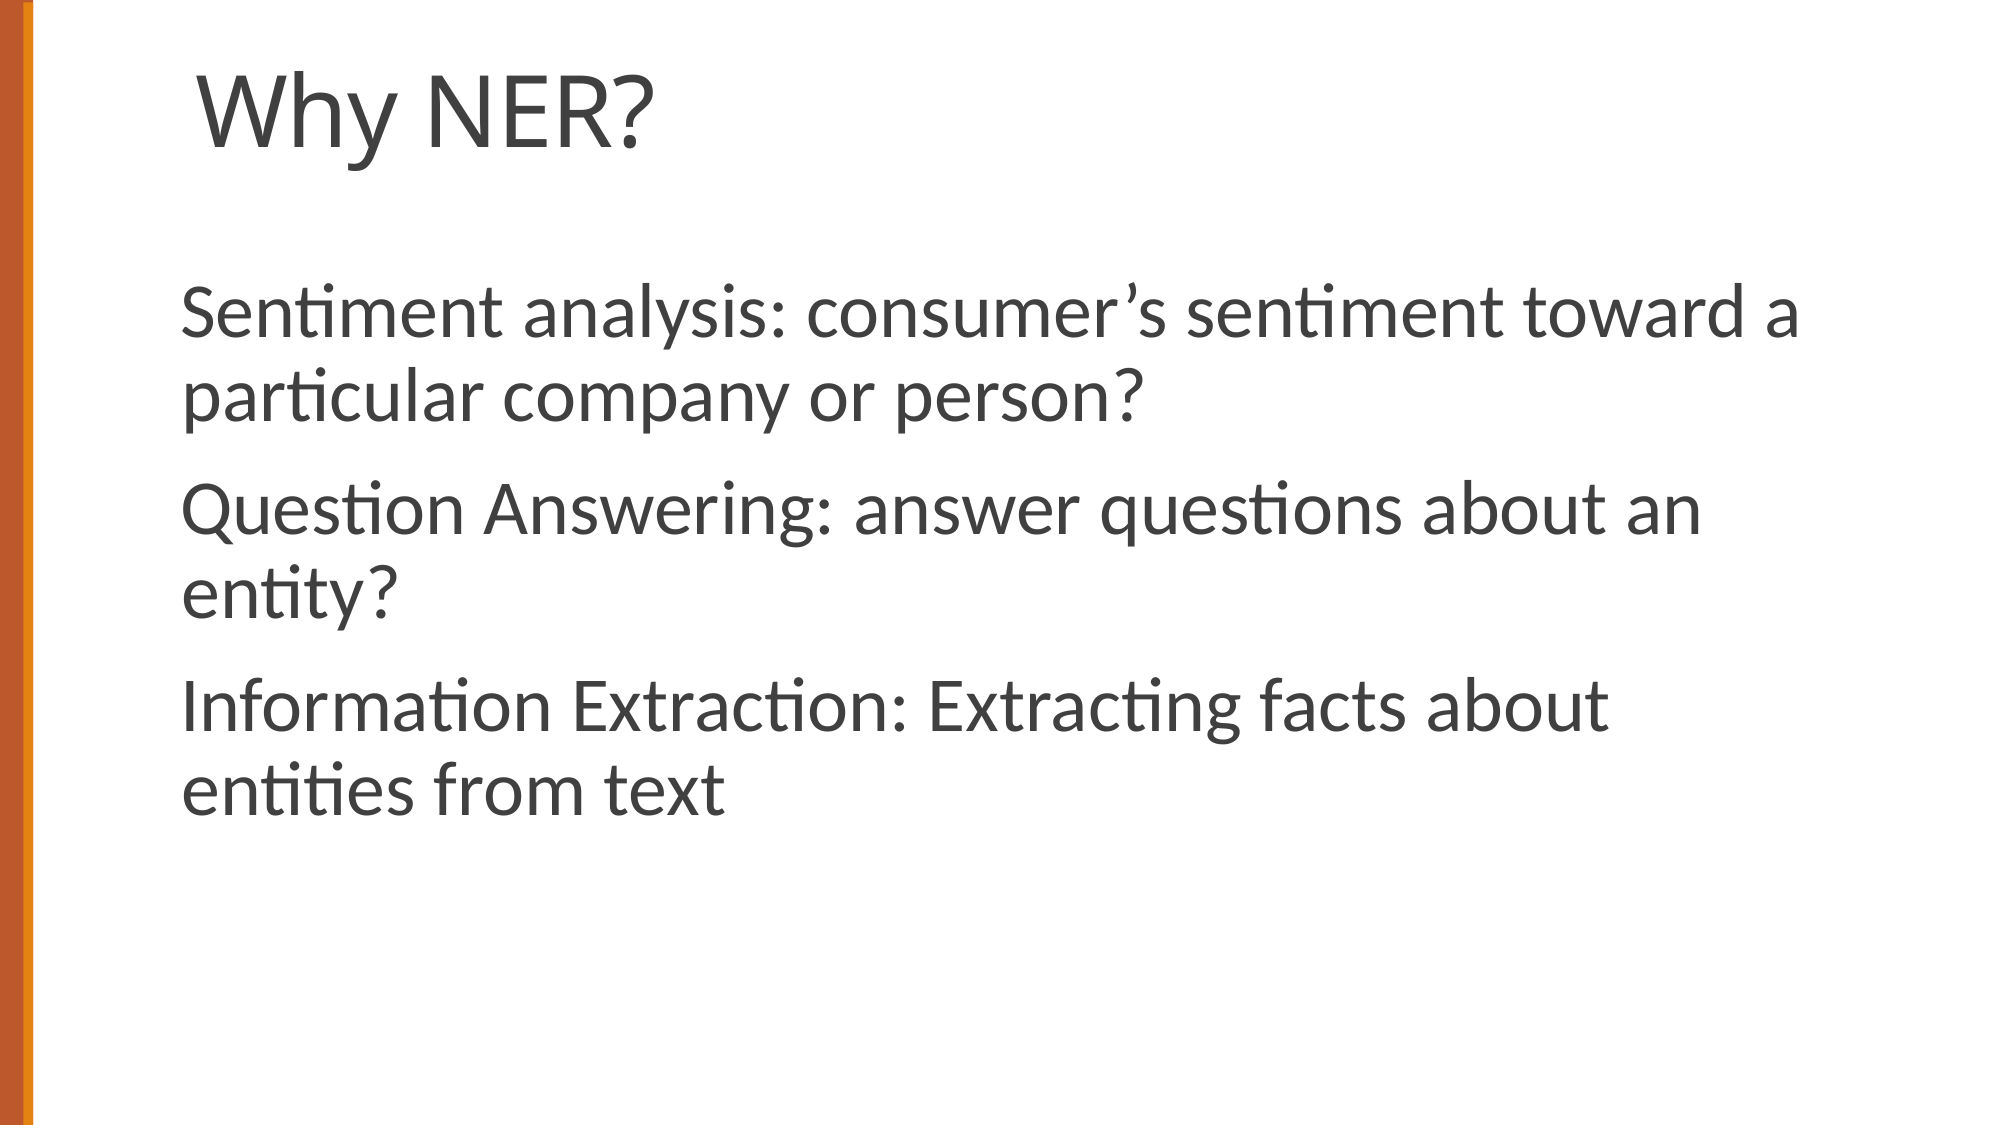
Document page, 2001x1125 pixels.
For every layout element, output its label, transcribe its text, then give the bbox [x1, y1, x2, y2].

list Sentiment analysis: consumer’s sentiment toward a particular company or person? Question Answering: answer questions about an entity? Information Extraction: Extracting facts about entities from text [180, 262, 1830, 1013]
title Why NER? [180, 26, 1830, 175]
